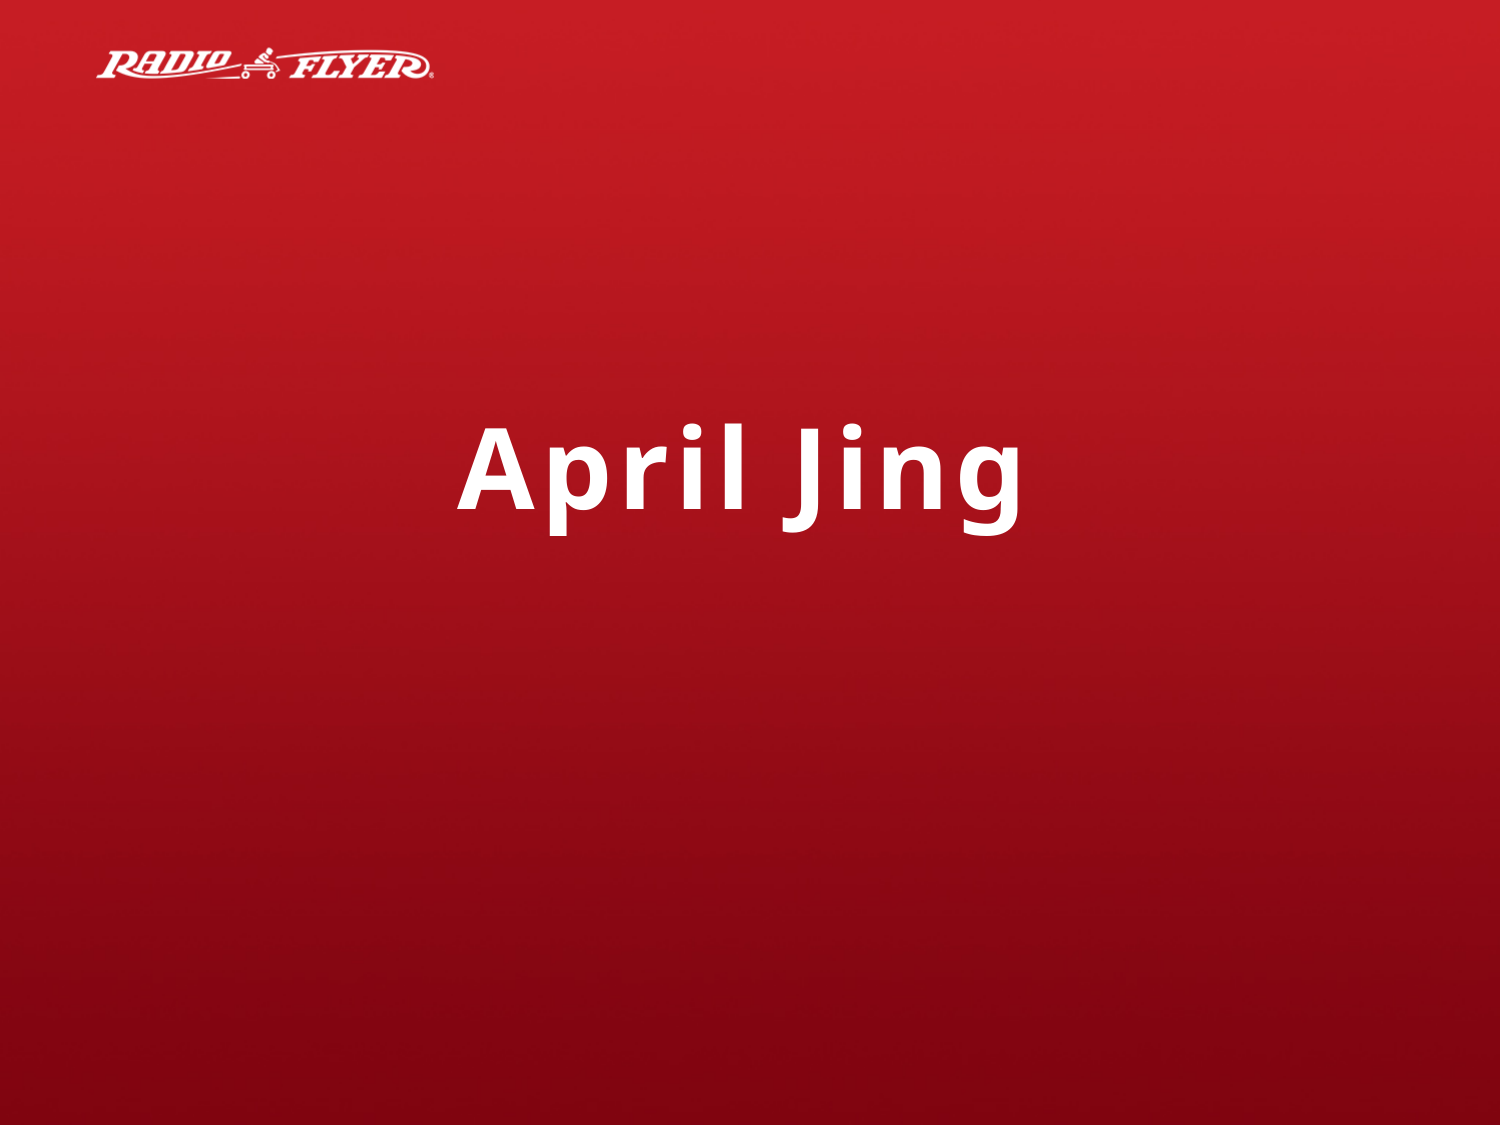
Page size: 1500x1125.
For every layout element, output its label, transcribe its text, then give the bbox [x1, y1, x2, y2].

title April Jing [102, 389, 1384, 736]
picture [0, 0, 1500, 1125]
